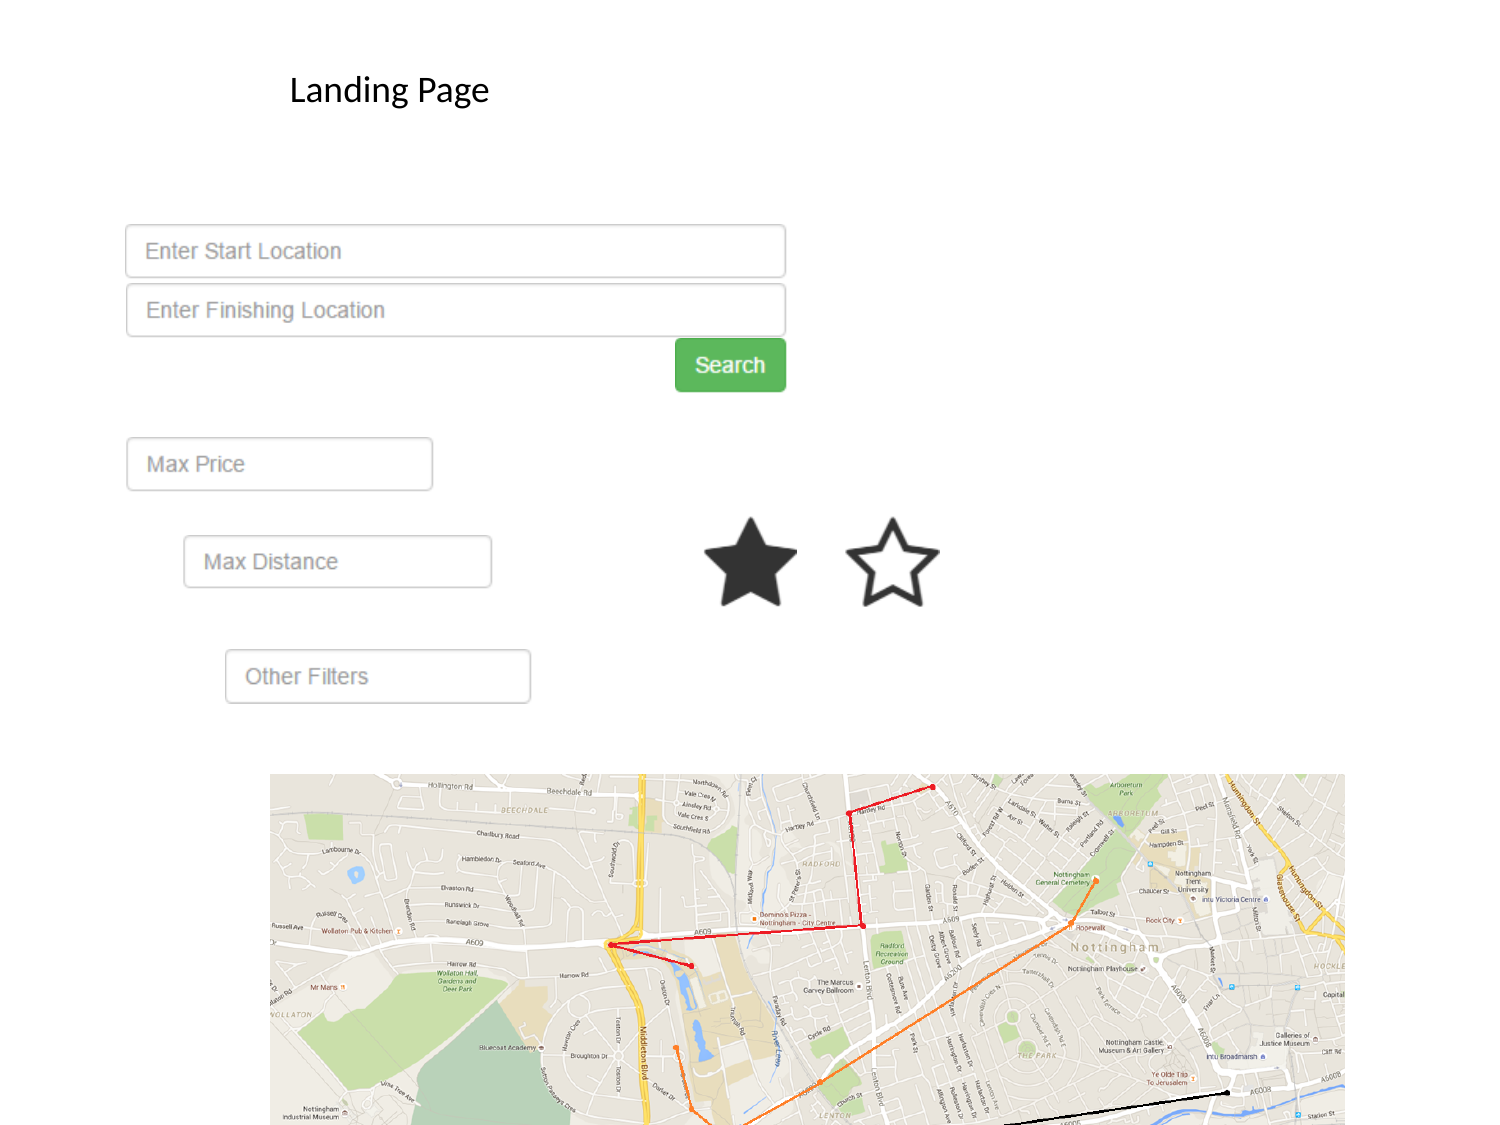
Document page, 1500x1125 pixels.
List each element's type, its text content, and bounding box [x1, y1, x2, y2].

picture [702, 513, 798, 612]
picture [844, 513, 941, 610]
picture [224, 649, 533, 704]
picture [126, 283, 788, 394]
text_box Landing Page [274, 57, 713, 118]
picture [182, 534, 494, 590]
picture [270, 774, 1345, 1125]
picture [124, 224, 788, 280]
picture [124, 437, 435, 493]
